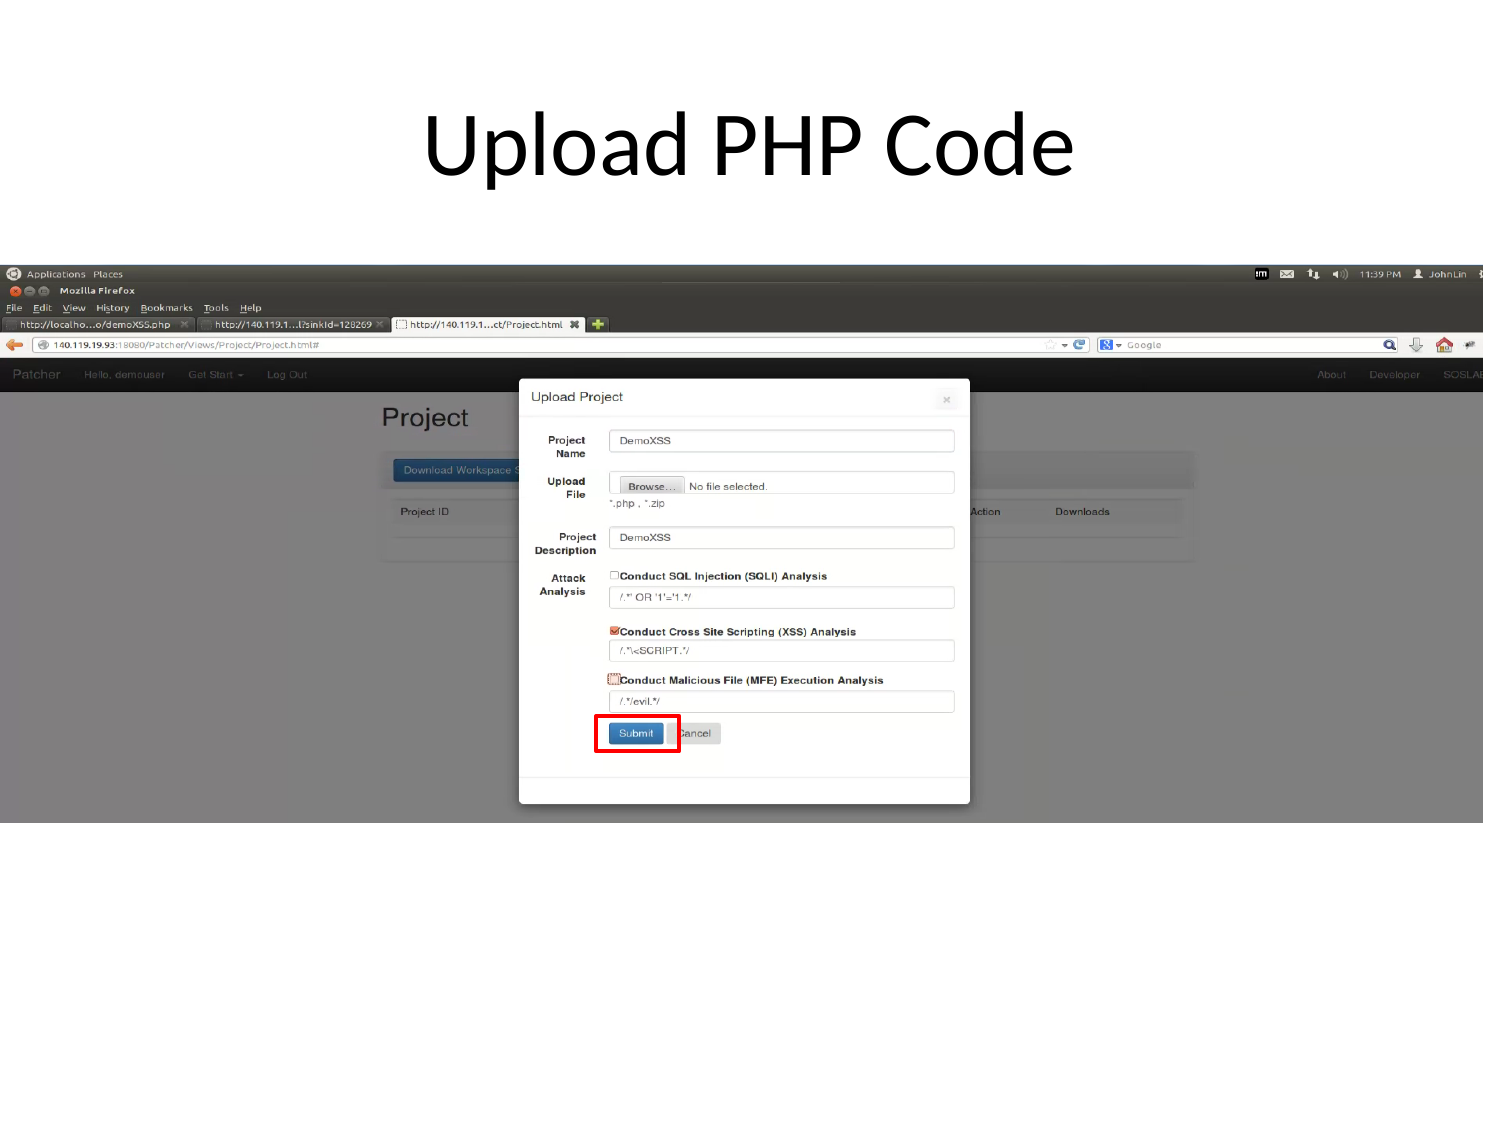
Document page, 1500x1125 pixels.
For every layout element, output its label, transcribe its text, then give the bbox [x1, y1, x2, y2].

title Upload PHP Code [75, 45, 1425, 233]
picture [0, 264, 1483, 823]
